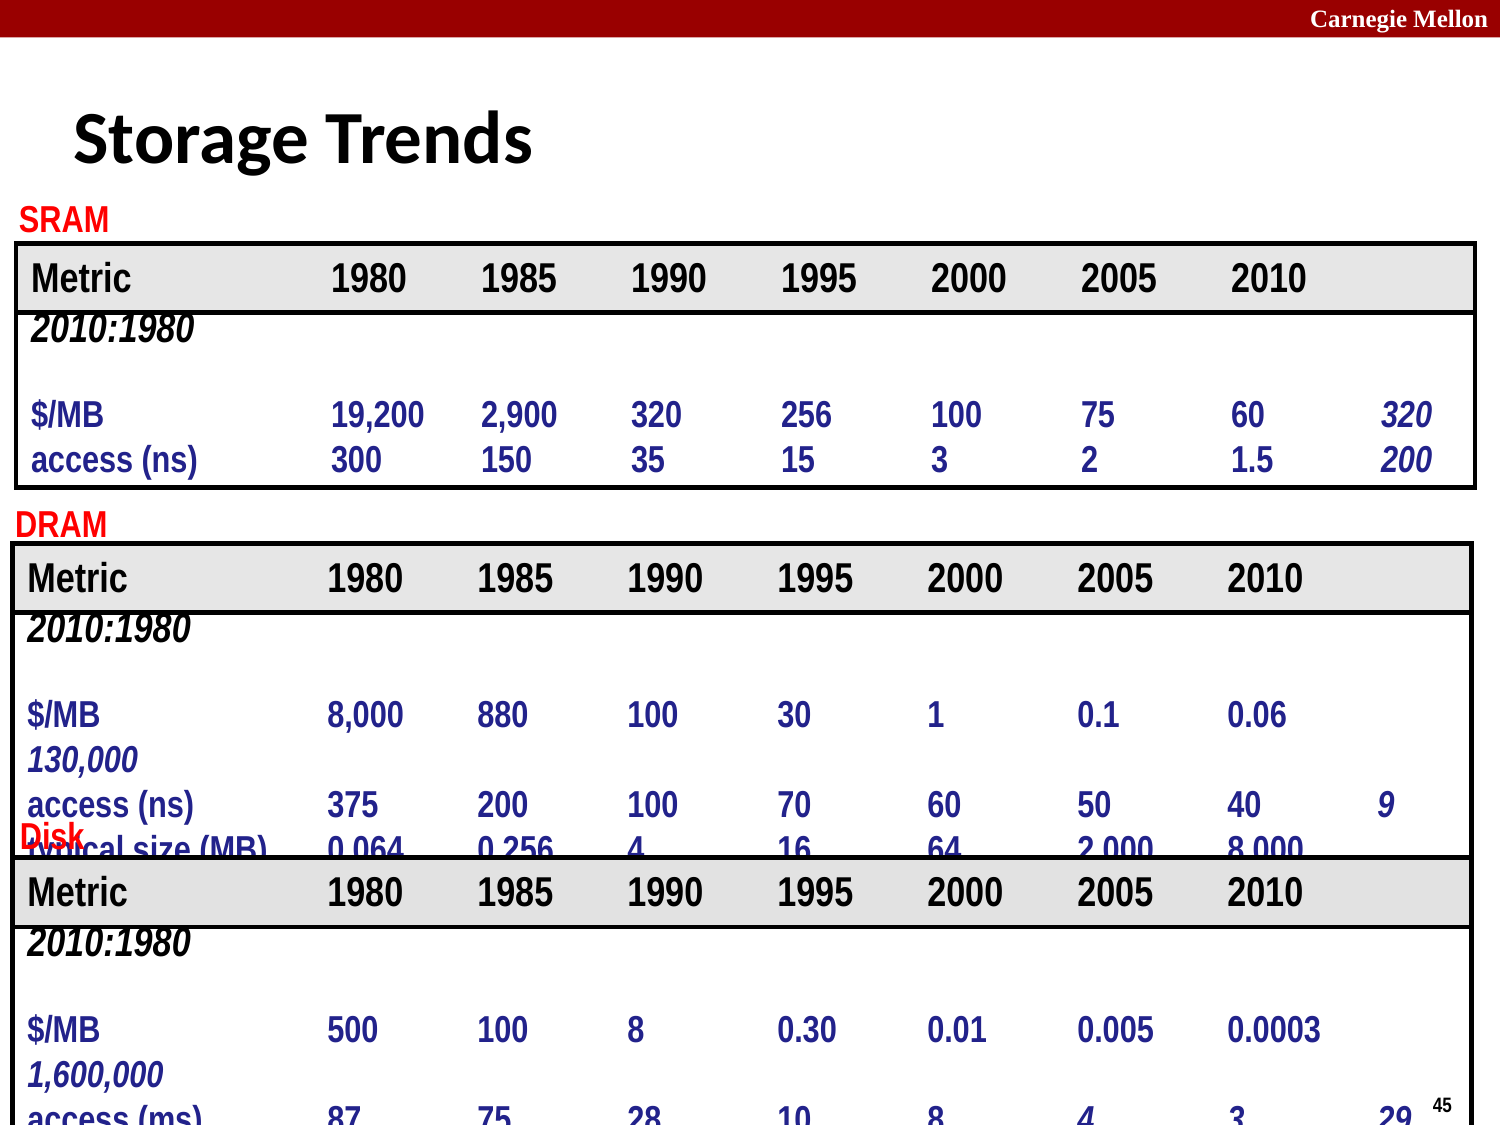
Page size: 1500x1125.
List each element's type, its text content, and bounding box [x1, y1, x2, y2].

text_box Disk [4, 804, 100, 864]
text_box Metric 1980 1985 1990 1995 2000 2005 2010 2010:1980 $/MB 19,200 2,900 320 256 100 75 60 320 access (ns) 300 150 35 15 3 2 1.5 200 [16, 243, 1475, 488]
text_box Metric 1980 1985 1990 1995 2000 2005 2010 2010:1980 $/MB 8,000 880 100 30 1 0.1 0.06 130,000 access (ns) 375 200 100 70 60 50 40 9 typical size (MB) 0.064 0.256 4 16 64 2,000 8,000 125,000 [12, 543, 1472, 857]
text_box Metric 1980 1985 1990 1995 2000 2005 2010 2010:1980 $/MB 500 100 8 0.30 0.01 0.005 0.0003 1,600,000 access (ms) 87 75 28 10 8 4 3 29 typical size (MB) 1 10 160 1,000 20,000 160,000 1,500,000 1,500,000 [12, 857, 1472, 1125]
text_box DRAM [0, 493, 123, 553]
title Storage Trends [58, 71, 1305, 197]
text_box SRAM [4, 187, 125, 247]
